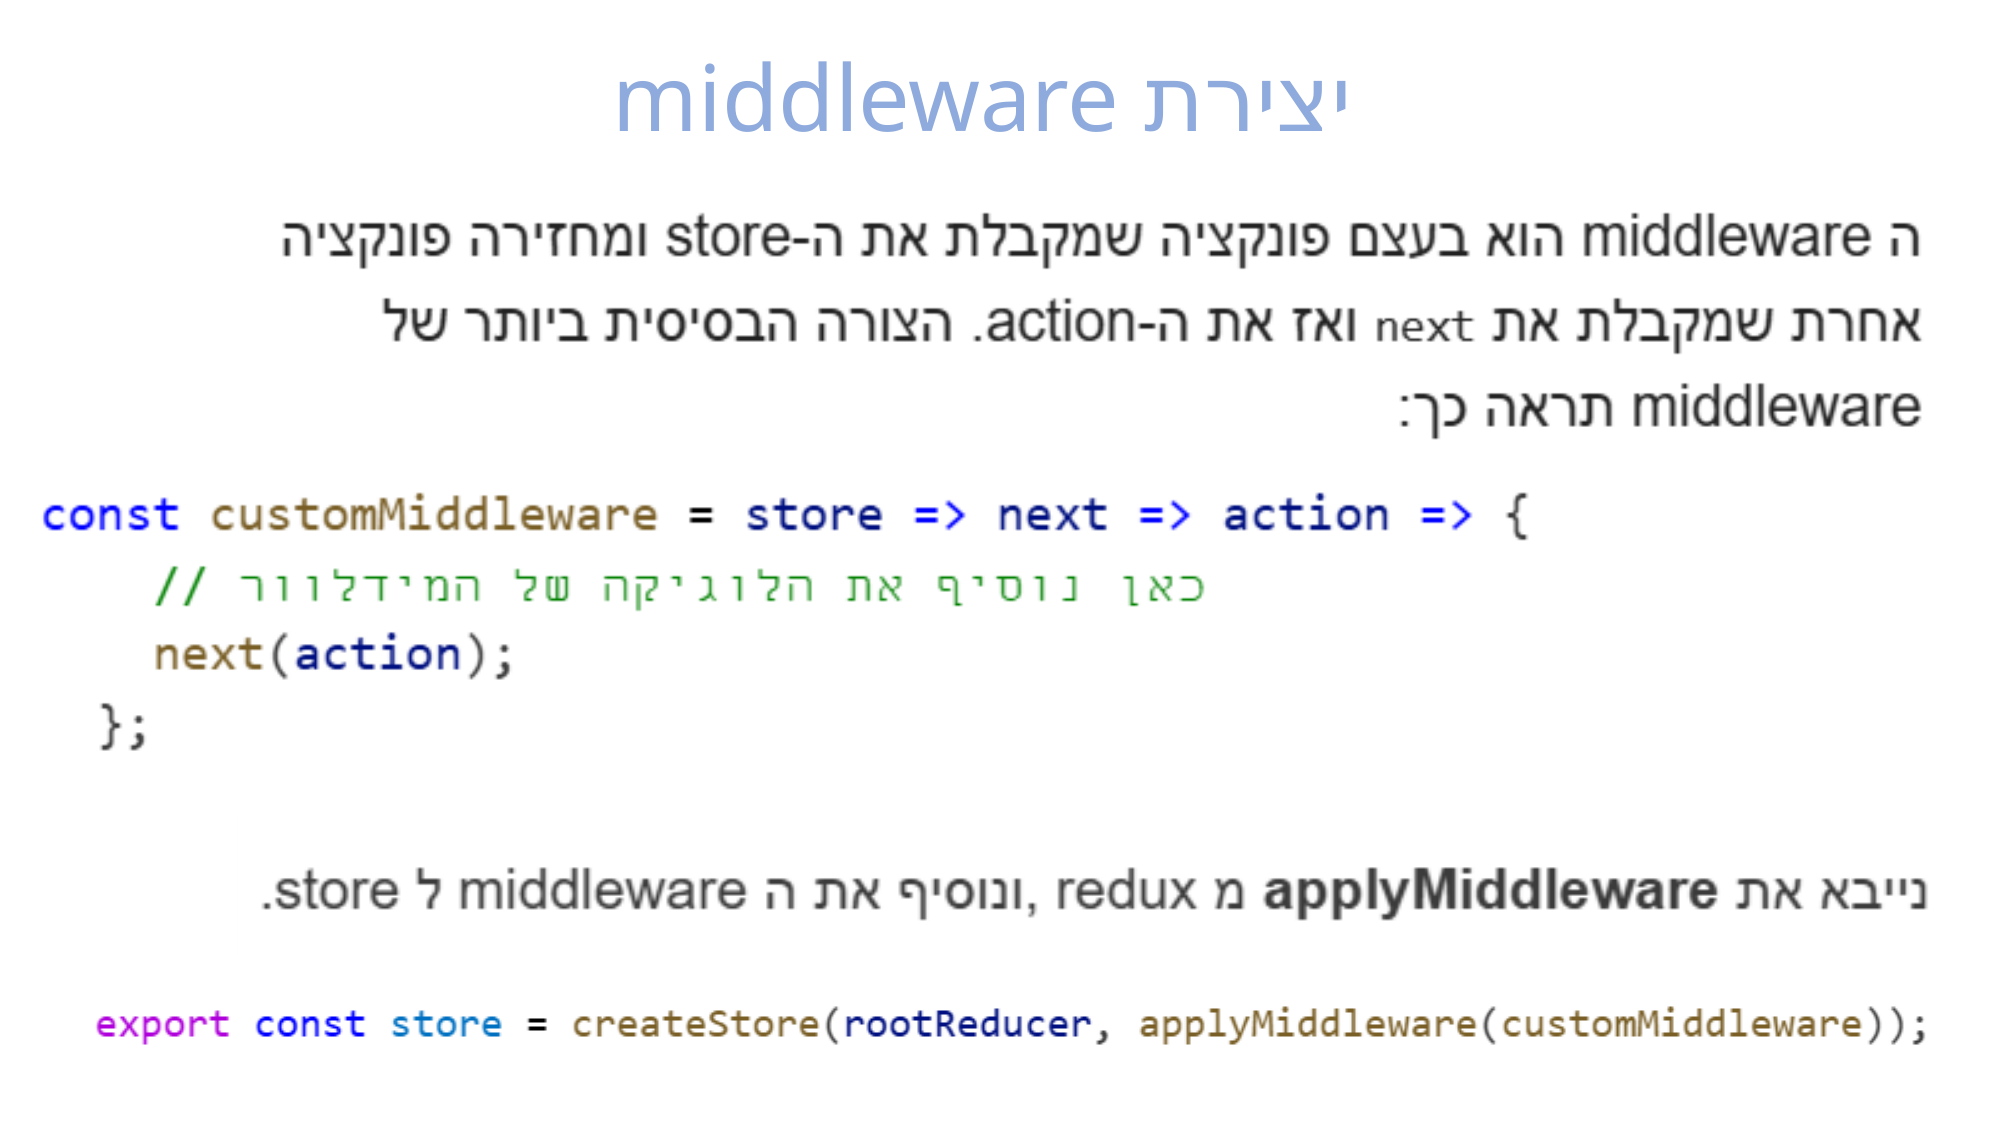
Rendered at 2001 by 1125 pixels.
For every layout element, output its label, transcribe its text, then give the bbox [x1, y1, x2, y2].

picture [70, 975, 1939, 1055]
picture [25, 159, 1939, 763]
picture [236, 817, 1939, 956]
title יצירת middleware [119, 21, 1845, 182]
